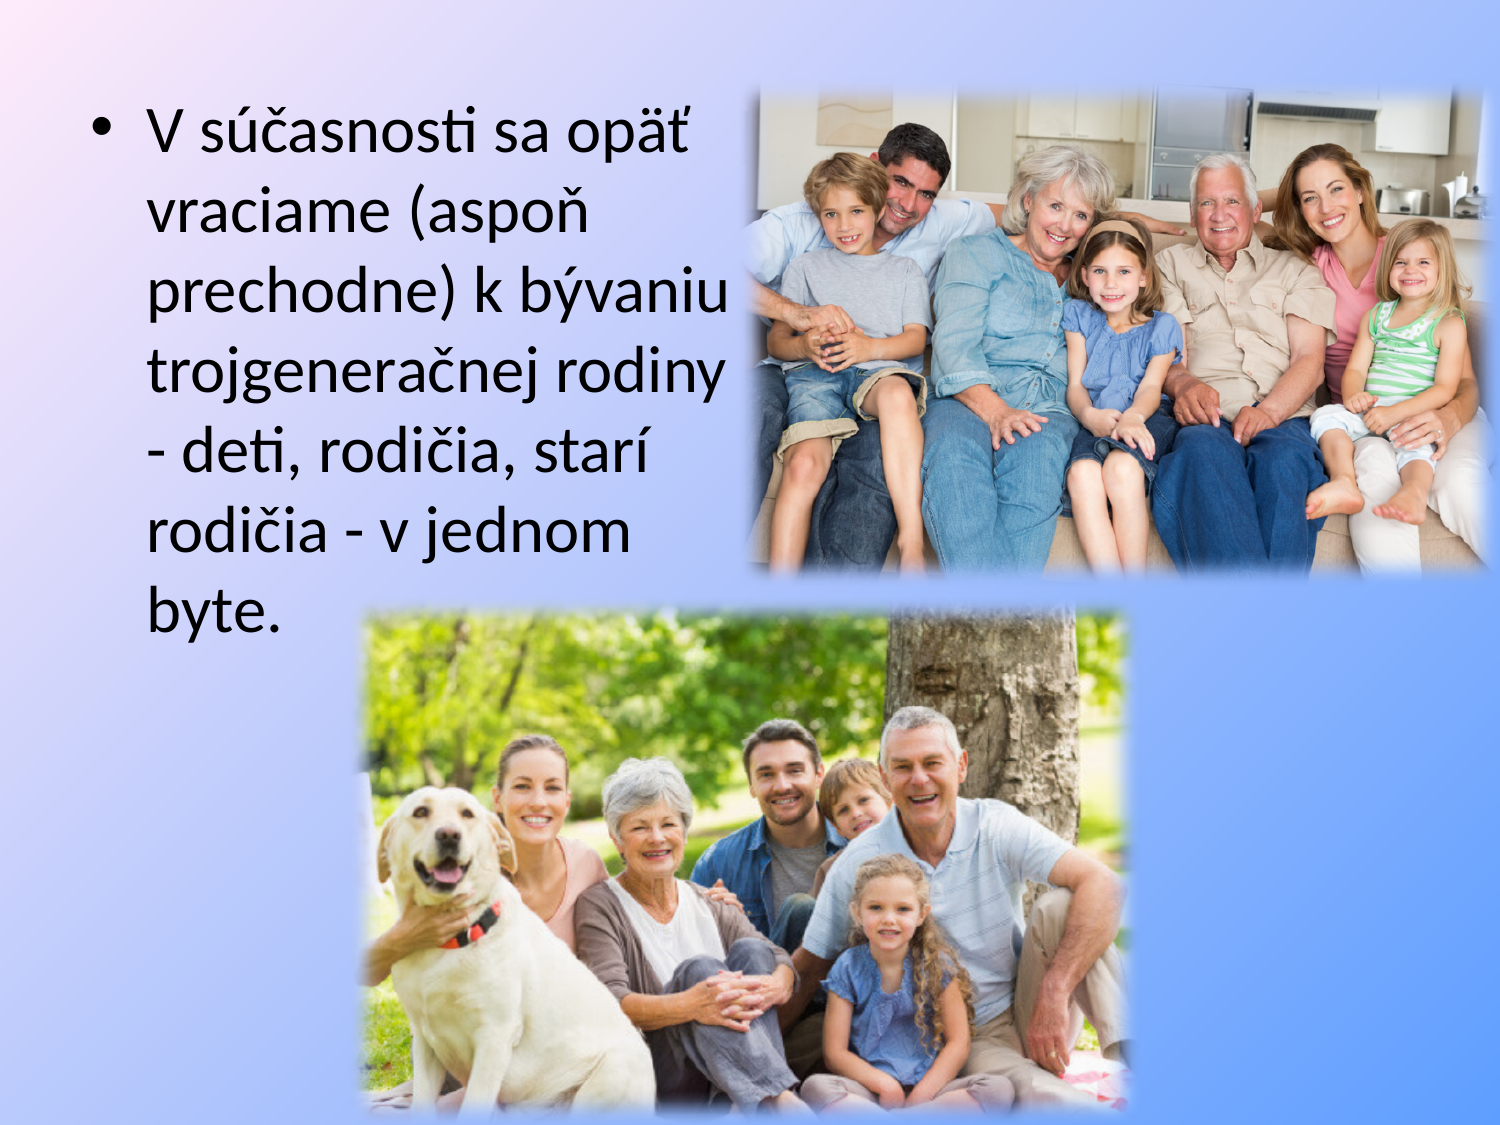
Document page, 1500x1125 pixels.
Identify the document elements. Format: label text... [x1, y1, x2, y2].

picture [737, 77, 1500, 587]
picture [348, 596, 1141, 1125]
list V súčasnosti sa opäť vraciame (aspoň prechodne) k bývaniu trojgeneračnej rodiny - deti, rodičia, starí rodičia - v jednom byte. [75, 78, 735, 1005]
